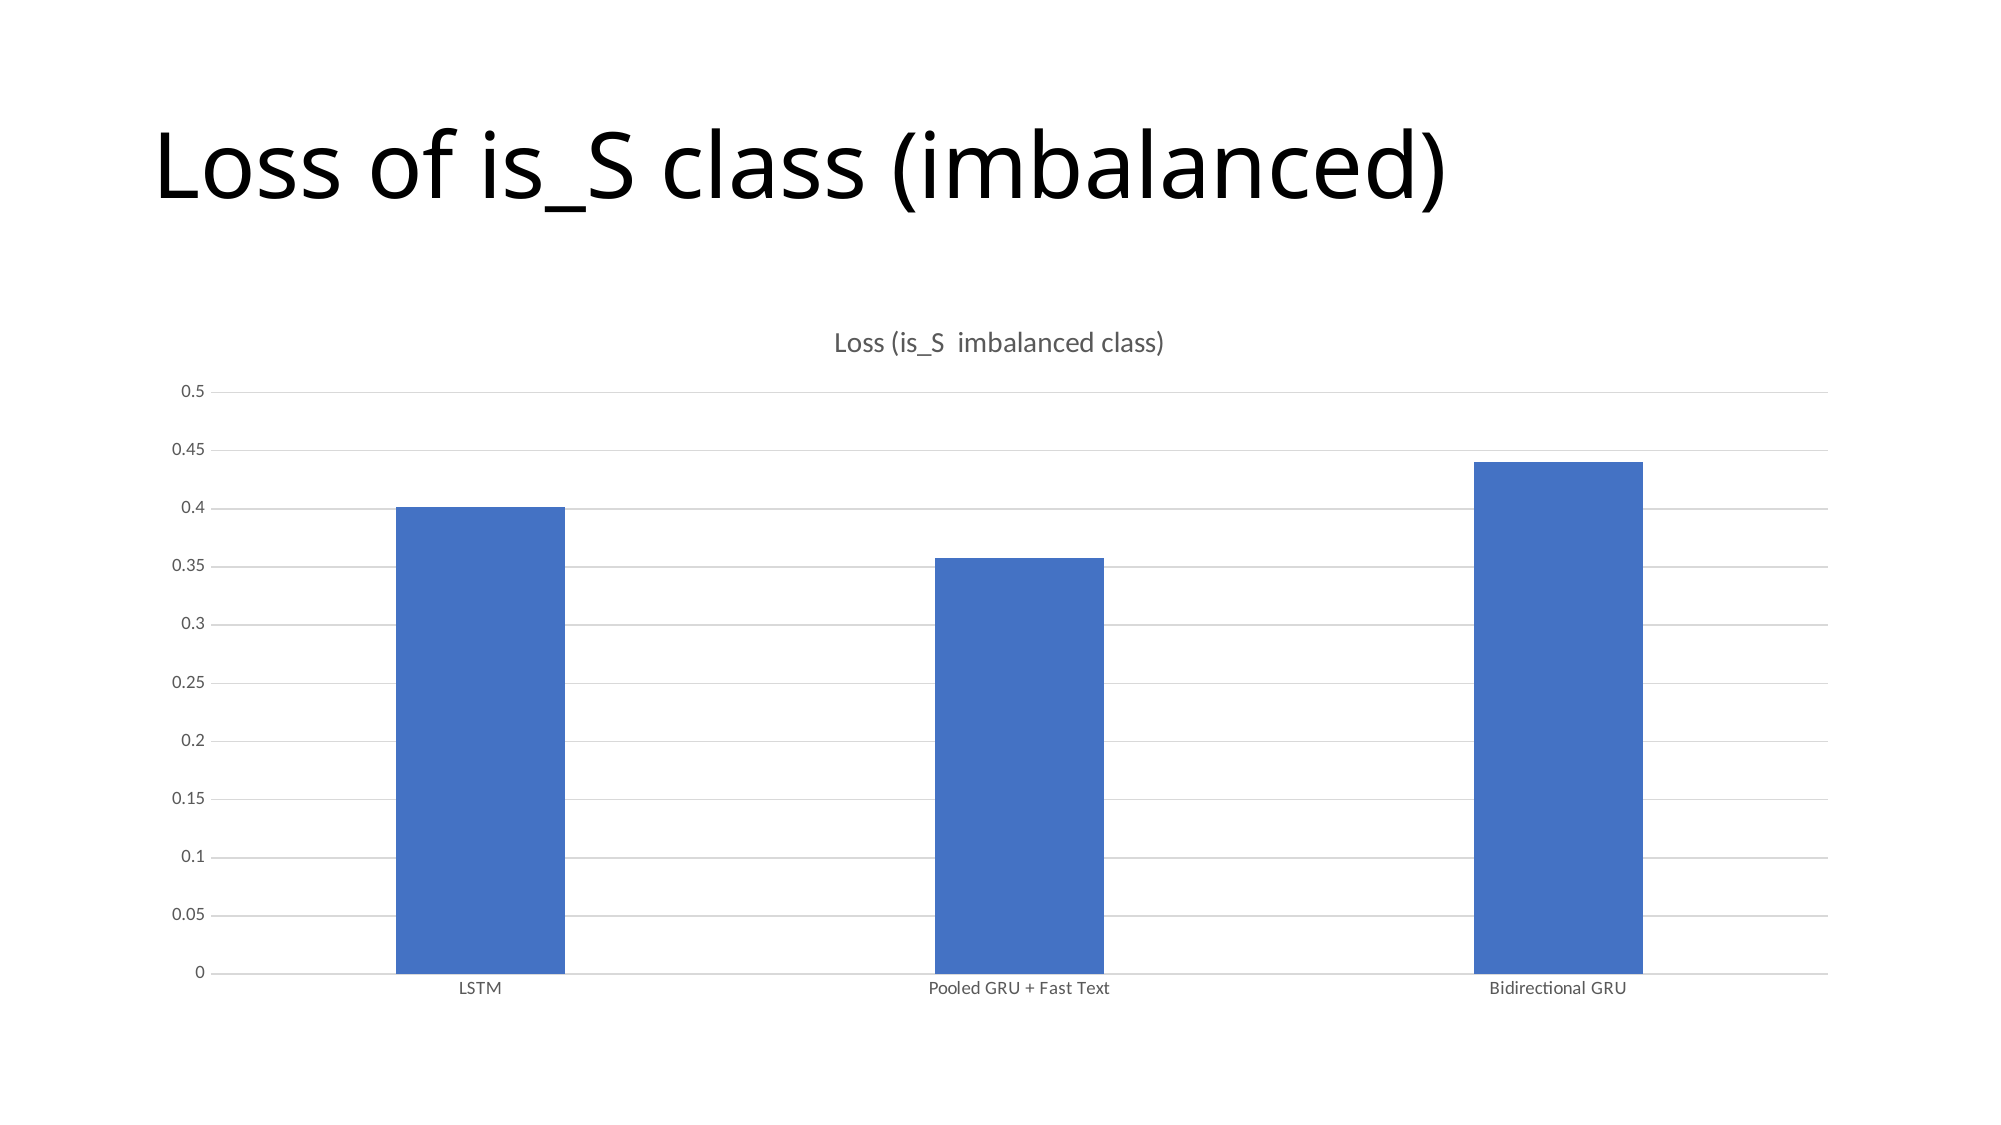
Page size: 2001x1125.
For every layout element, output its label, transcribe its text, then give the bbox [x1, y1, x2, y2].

title Loss of is_S class (imbalanced) [137, 59, 1863, 278]
chart [137, 299, 1863, 1014]
